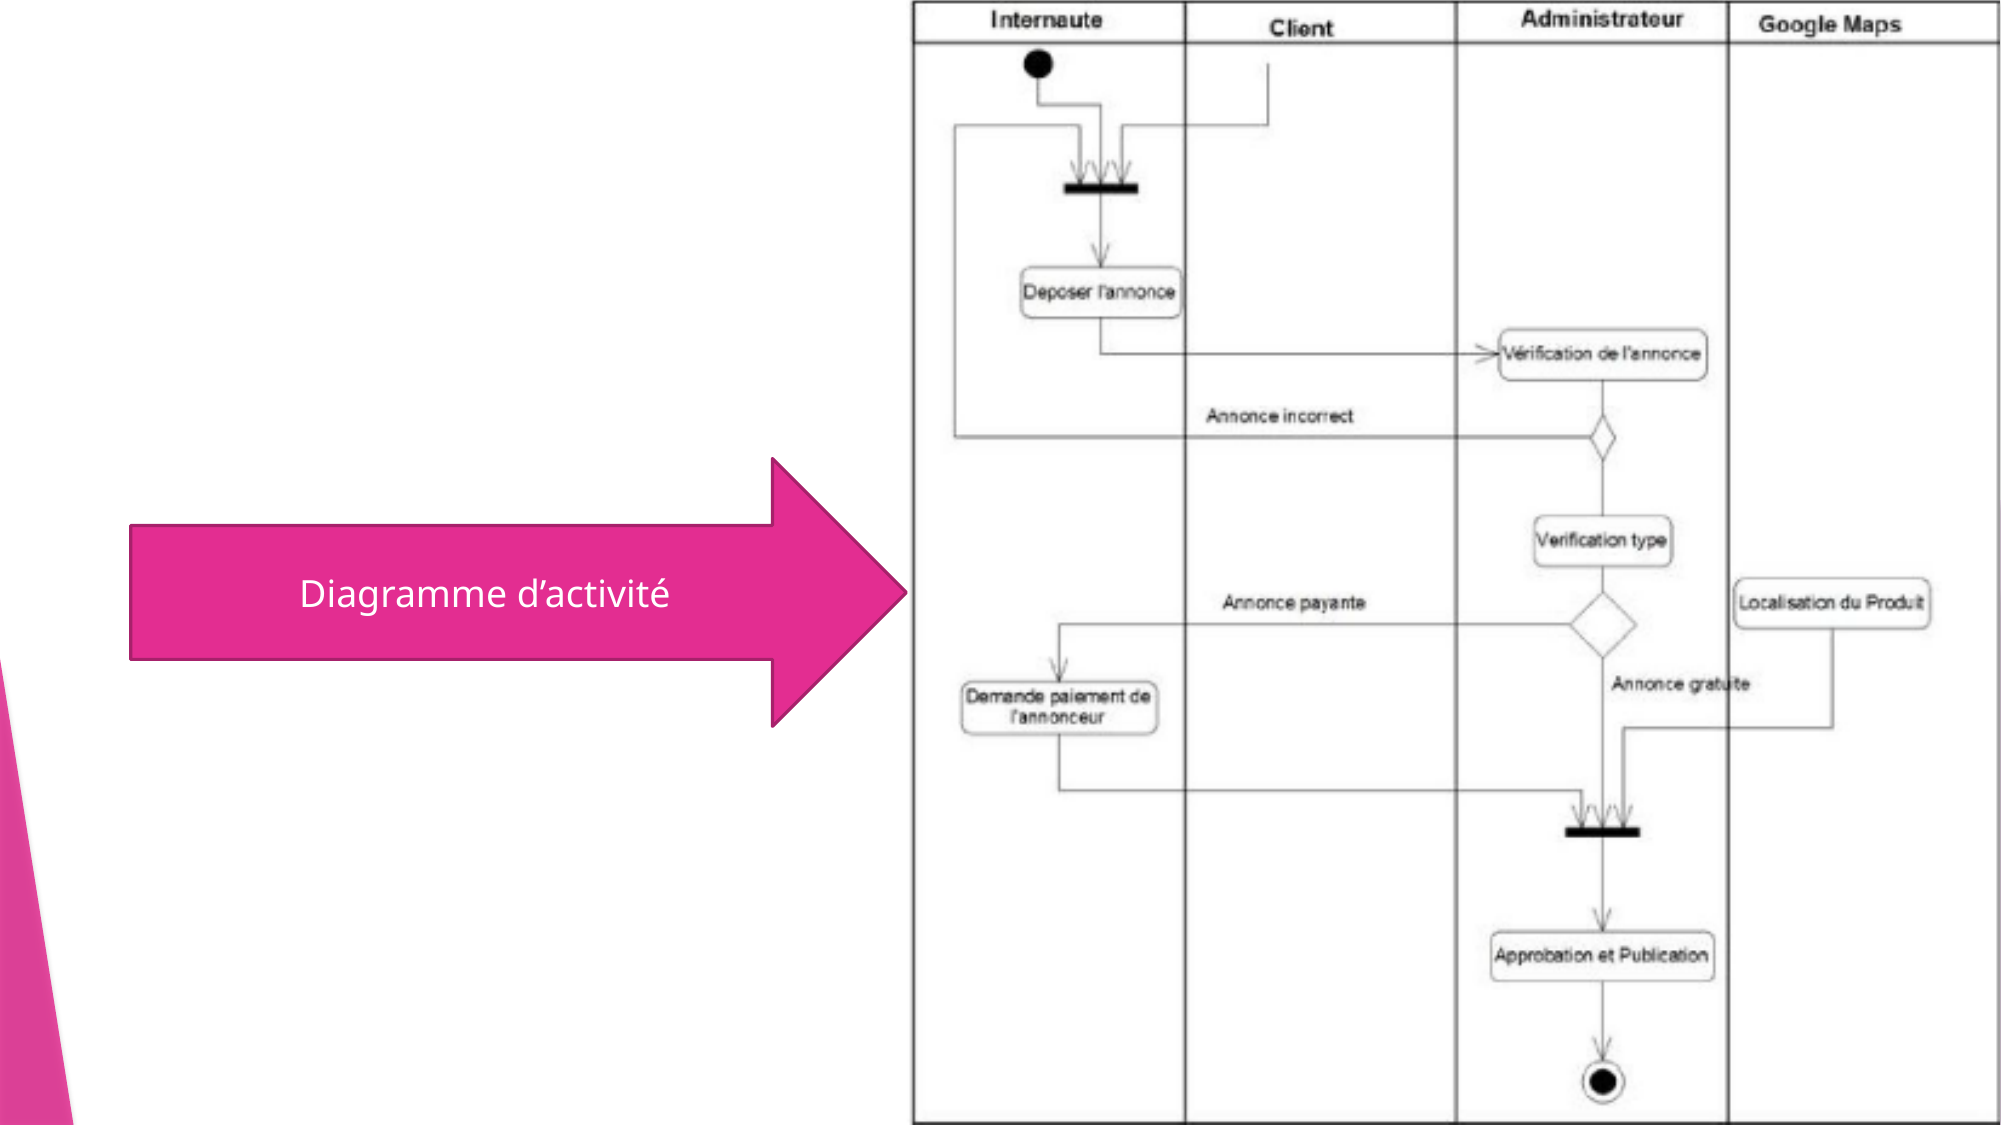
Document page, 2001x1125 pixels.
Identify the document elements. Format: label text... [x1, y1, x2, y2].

picture [905, 0, 2000, 1125]
text_box Diagramme d’activité [129, 457, 901, 728]
